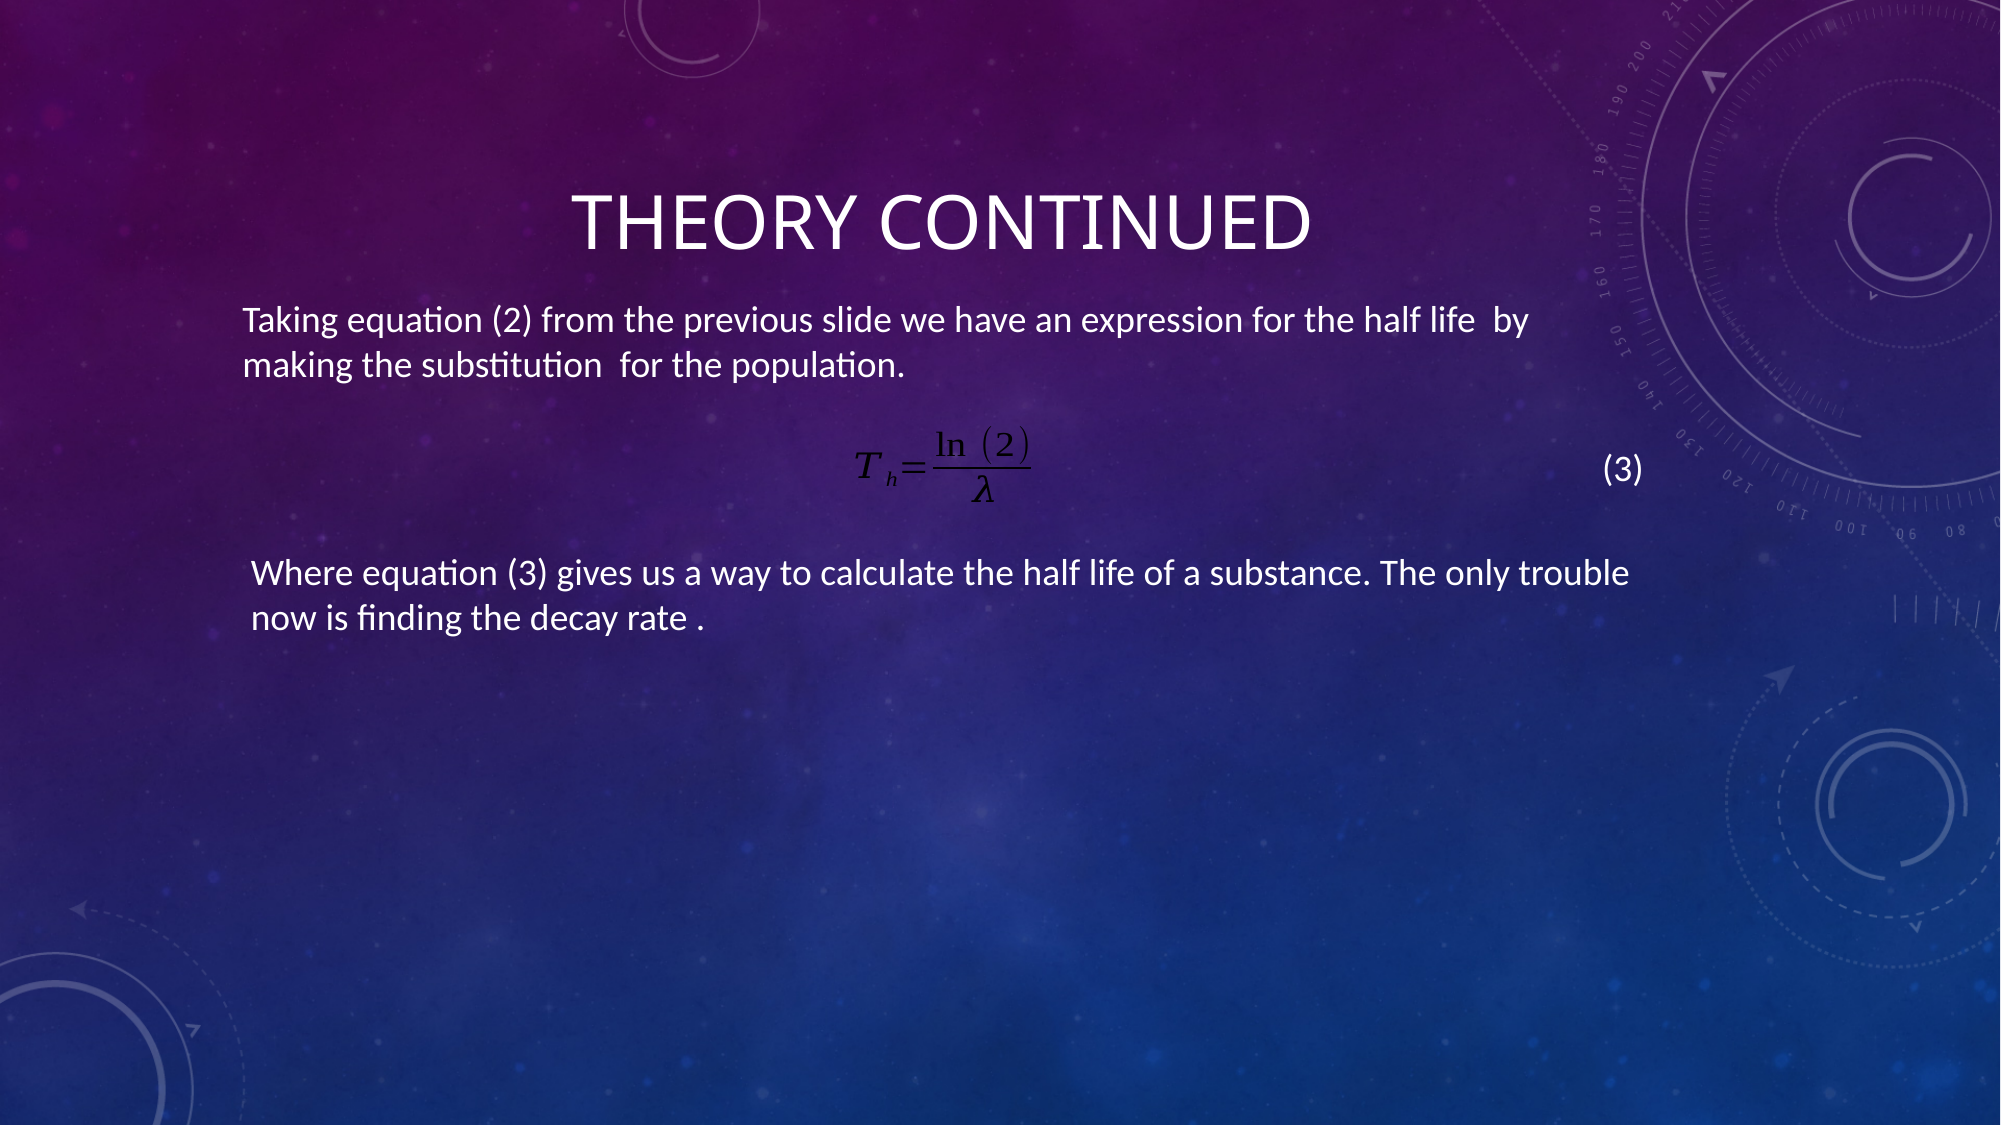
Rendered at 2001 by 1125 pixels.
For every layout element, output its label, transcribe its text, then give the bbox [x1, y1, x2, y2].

title Theory Continued [112, 99, 1775, 339]
picture [0, 0, 2001, 1125]
text_box (3) [1587, 436, 1659, 497]
